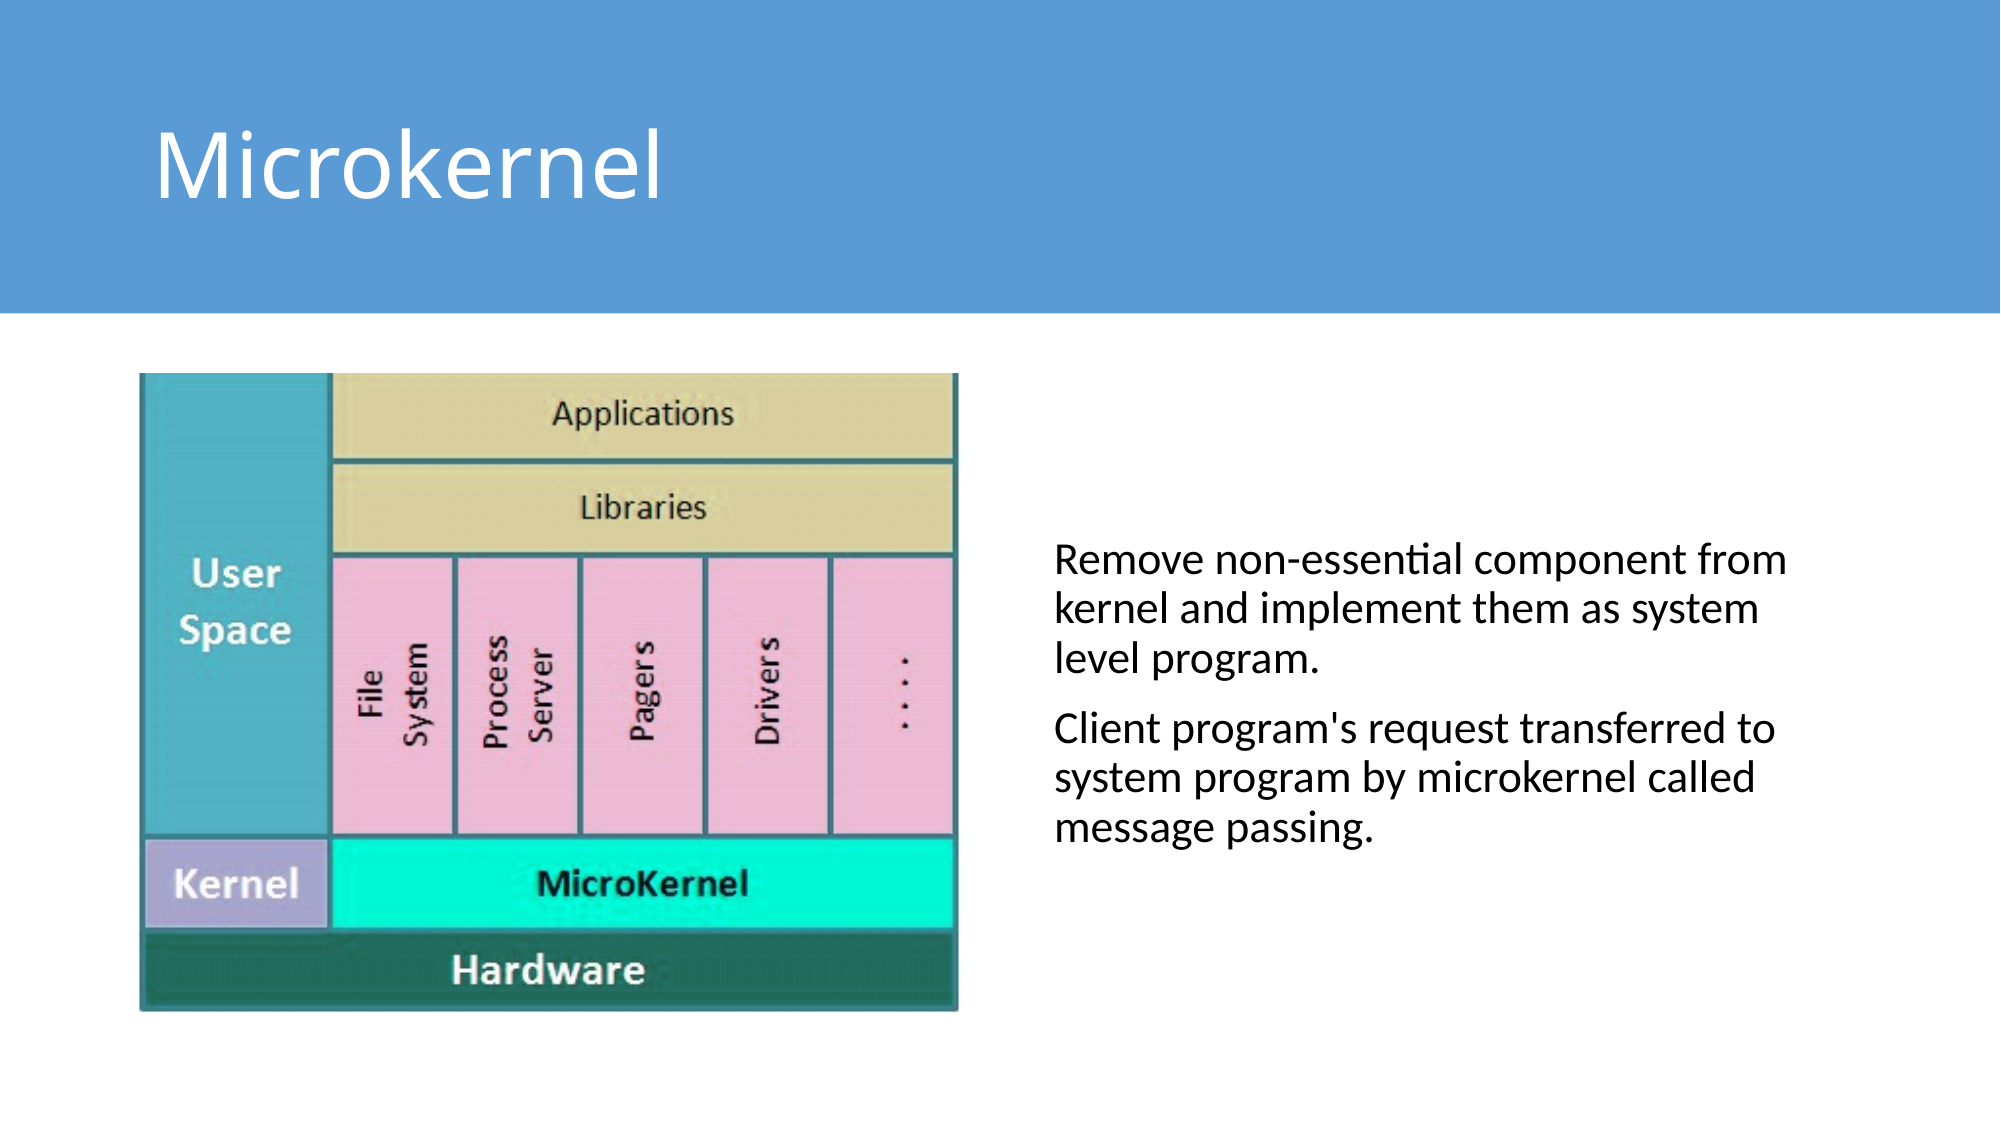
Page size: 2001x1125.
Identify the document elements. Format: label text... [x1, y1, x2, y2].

list Remove non-essential component from kernel and implement them as system level program. Client program's request transferred to system program by microkernel called message passing. [1039, 373, 1862, 1014]
picture [137, 373, 961, 1014]
title Microkernel [137, 60, 1863, 278]
text_box [0, 0, 2000, 314]
